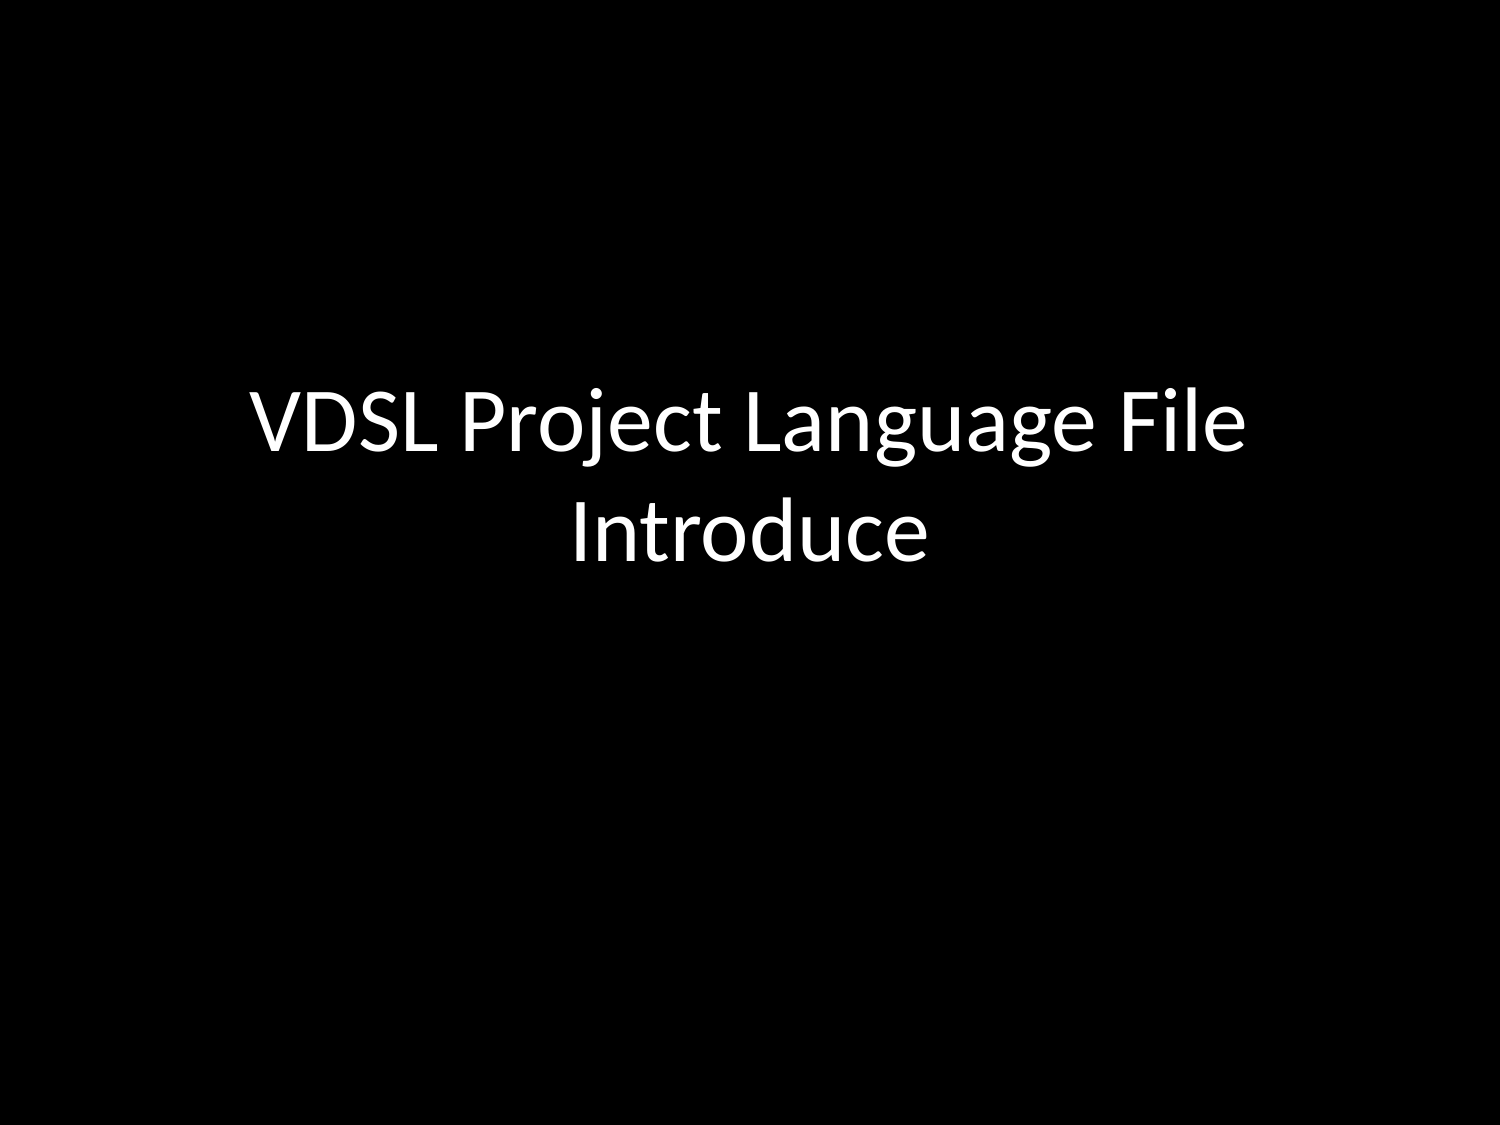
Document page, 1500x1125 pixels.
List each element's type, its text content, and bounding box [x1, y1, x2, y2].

title VDSL Project Language File Introduce [112, 349, 1388, 591]
